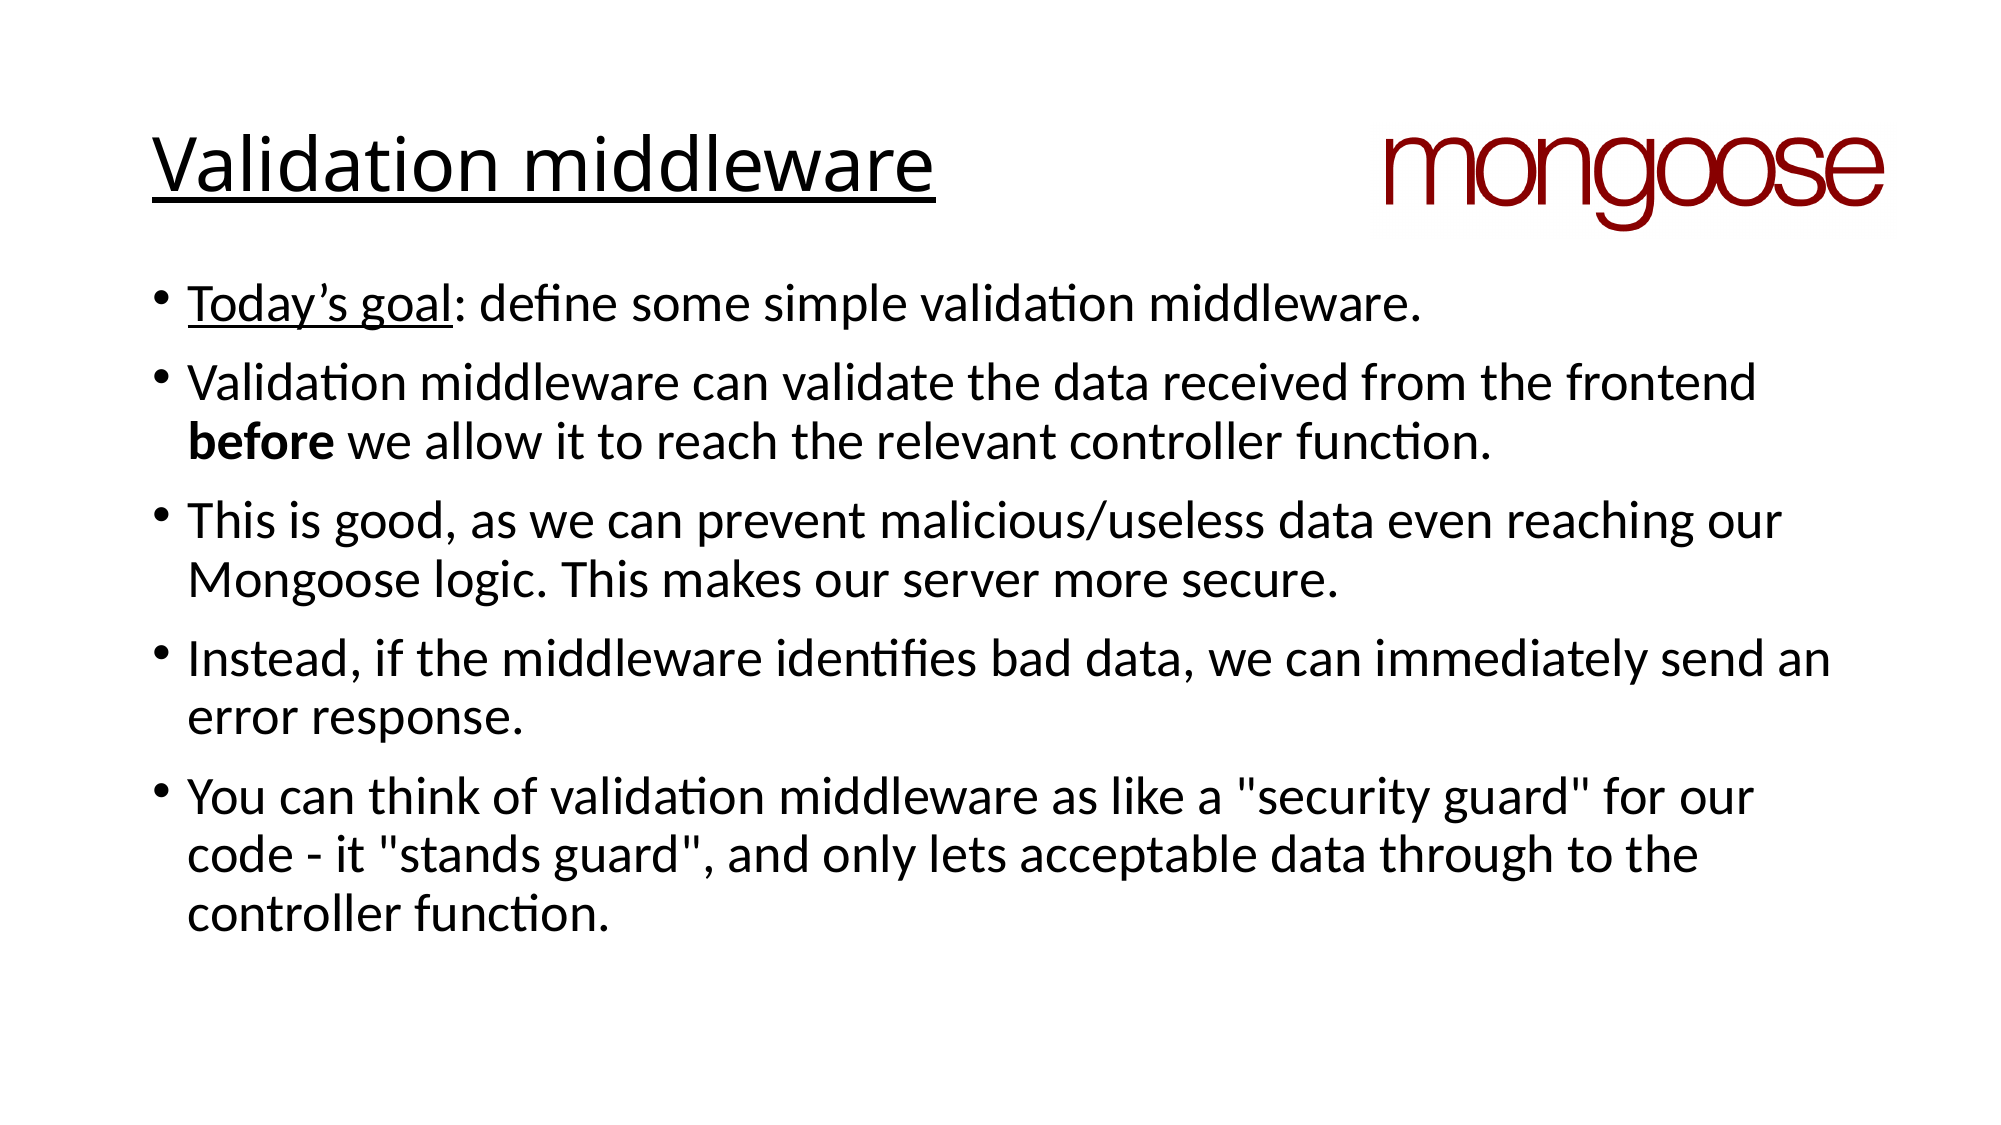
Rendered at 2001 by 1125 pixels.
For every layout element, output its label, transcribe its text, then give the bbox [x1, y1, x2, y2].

text_box Validation middleware [137, 59, 1370, 267]
picture [1369, 122, 1897, 240]
text_box Today’s goal: define some simple validation middleware. Validation middleware can validate the data received from the frontend before we allow it to reach the relevant controller function. This is good, as we can prevent malicious/useless data even reaching our Mongoose logic. This makes our server more secure. Instead, if the middleware identifies bad data, we can immediately send an error response. You can think of validation middleware as like a "security guard" for our code - it "stands guard", and only lets acceptable data through to the controller function. [137, 267, 1861, 897]
